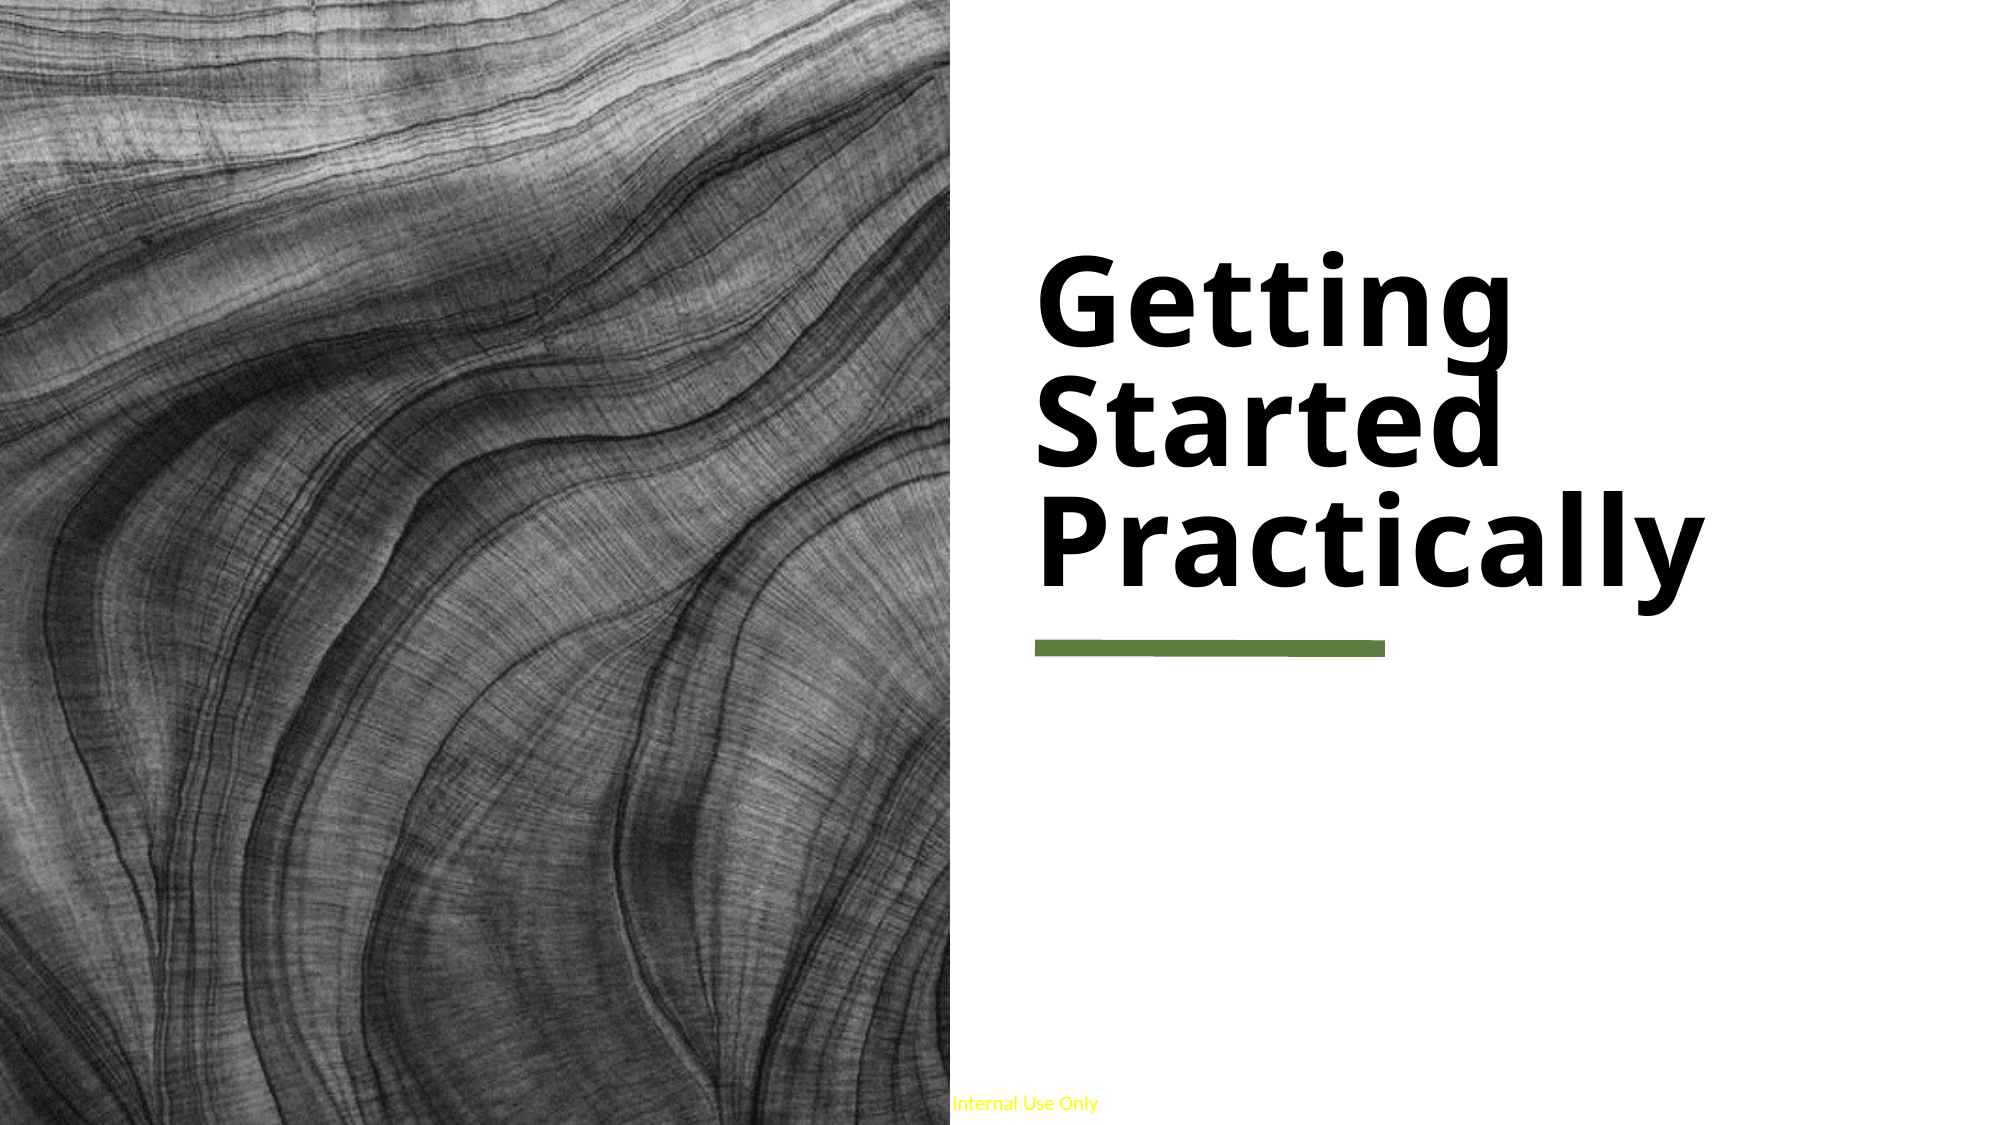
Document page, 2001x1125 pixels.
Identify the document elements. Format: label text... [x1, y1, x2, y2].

picture [0, 0, 950, 1125]
title Getting Started Practically [1033, 70, 1934, 611]
